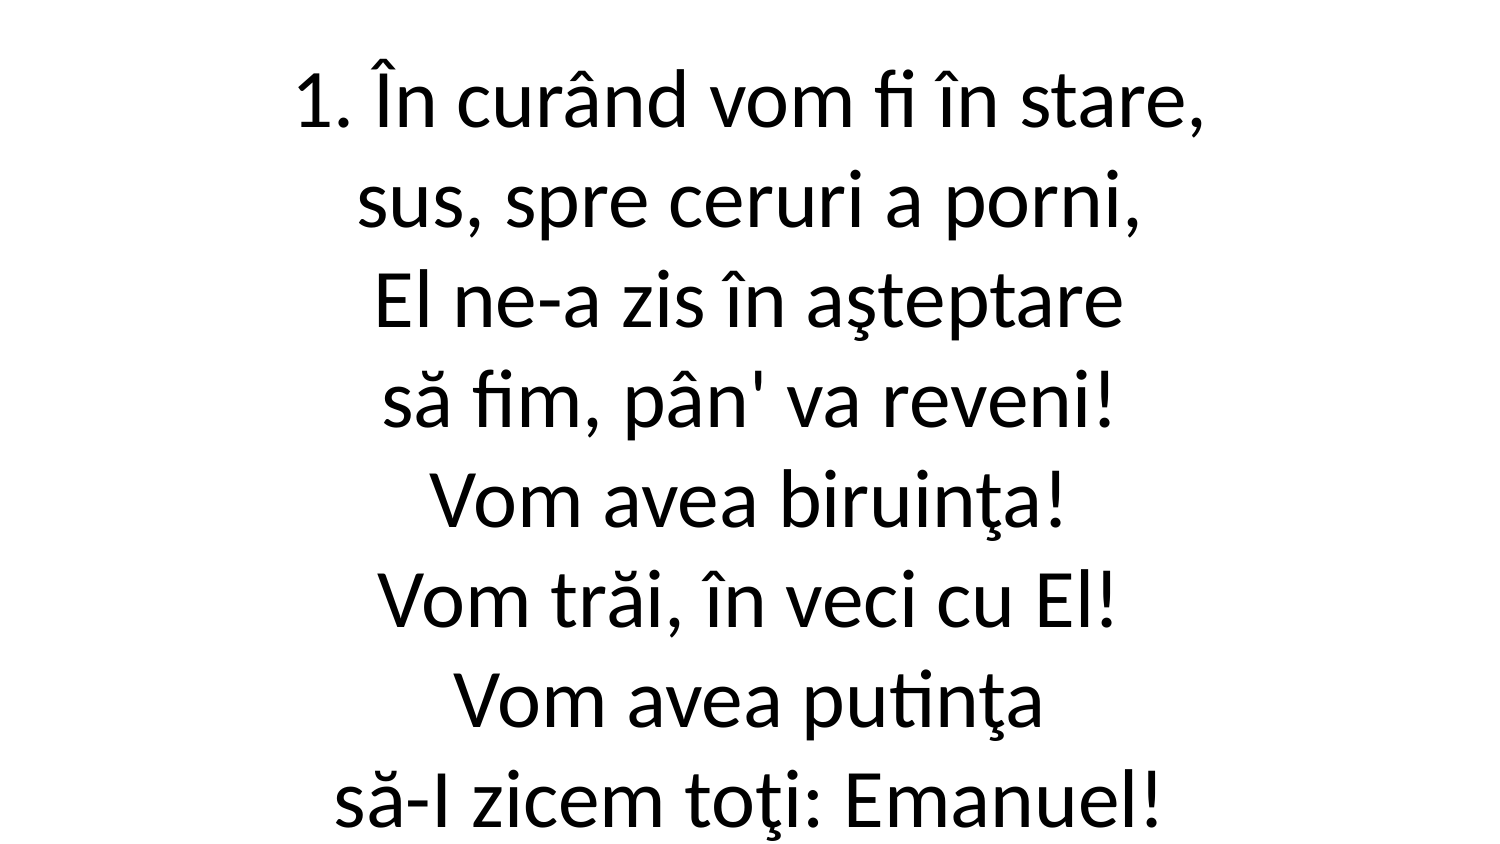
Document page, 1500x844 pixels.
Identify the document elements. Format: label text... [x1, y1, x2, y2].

text_box 1. În curând vom fi în stare, sus, spre ceruri a porni, El ne-a zis în aşteptare să fim, pân' va reveni! Vom avea biruinţa! Vom trăi, în veci cu El! Vom avea putinţa să-I zicem toţi: Emanuel! [276, 0, 1224, 844]
